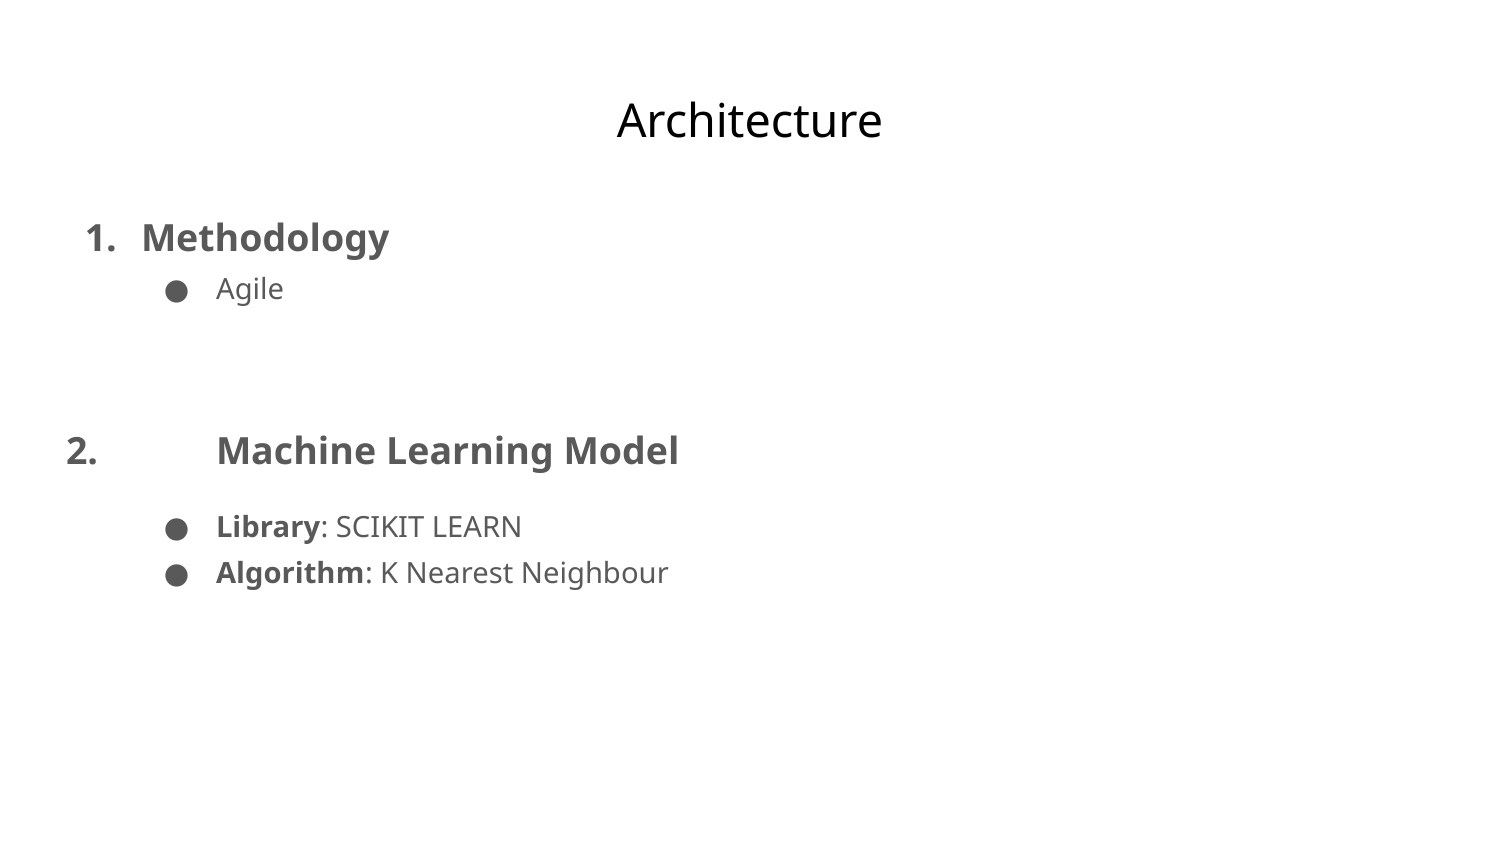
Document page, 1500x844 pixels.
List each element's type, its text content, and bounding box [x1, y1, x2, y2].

list Methodology Agile 2. Machine Learning Model Library: SCIKIT LEARN Algorithm: K Nearest Neighbour [51, 189, 1449, 750]
title Architecture [51, 72, 1449, 167]
